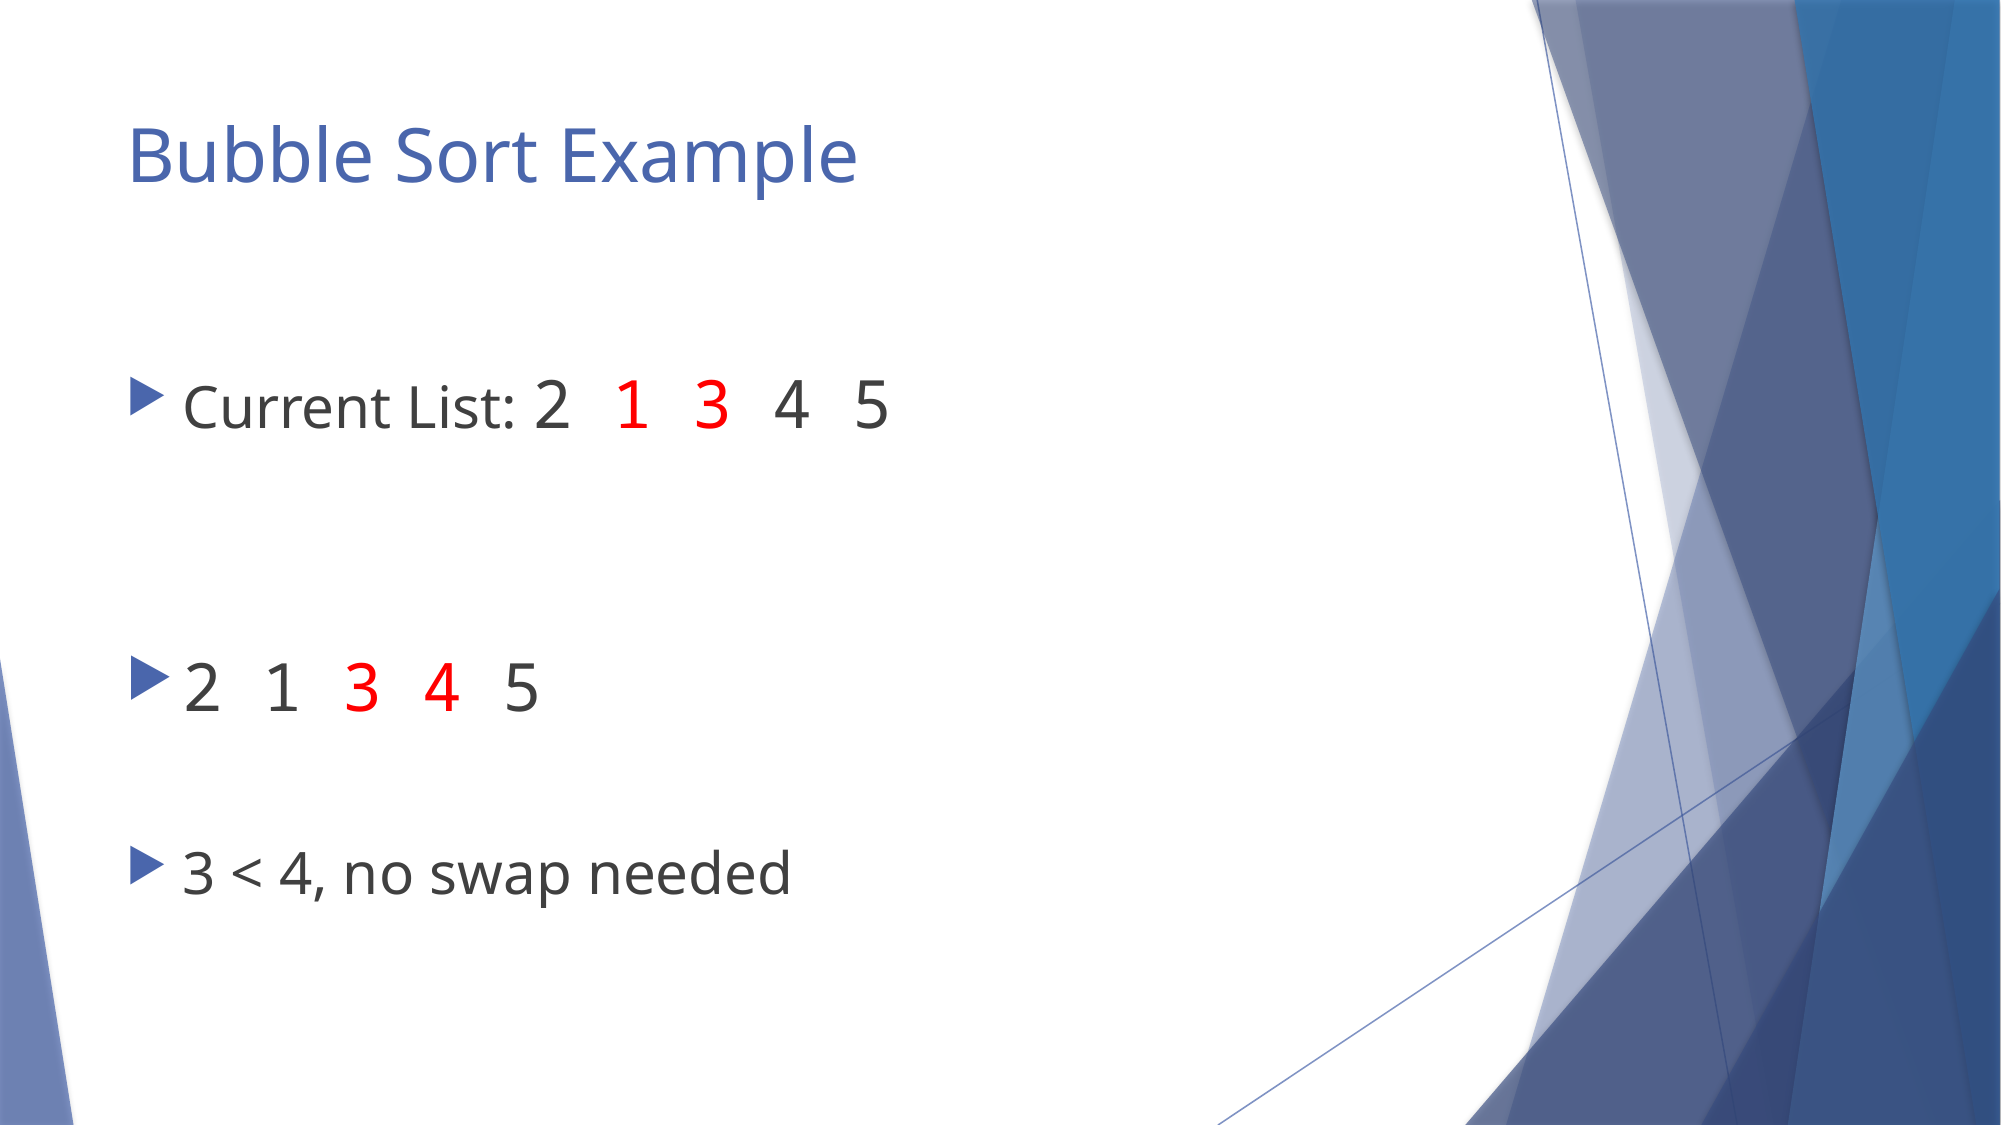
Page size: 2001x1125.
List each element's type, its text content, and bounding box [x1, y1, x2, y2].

title Bubble Sort Example [111, 99, 1522, 317]
list Current List: 2 1 3 4 5 2 1 3 4 5 3 < 4, no swap needed [111, 354, 1522, 992]
